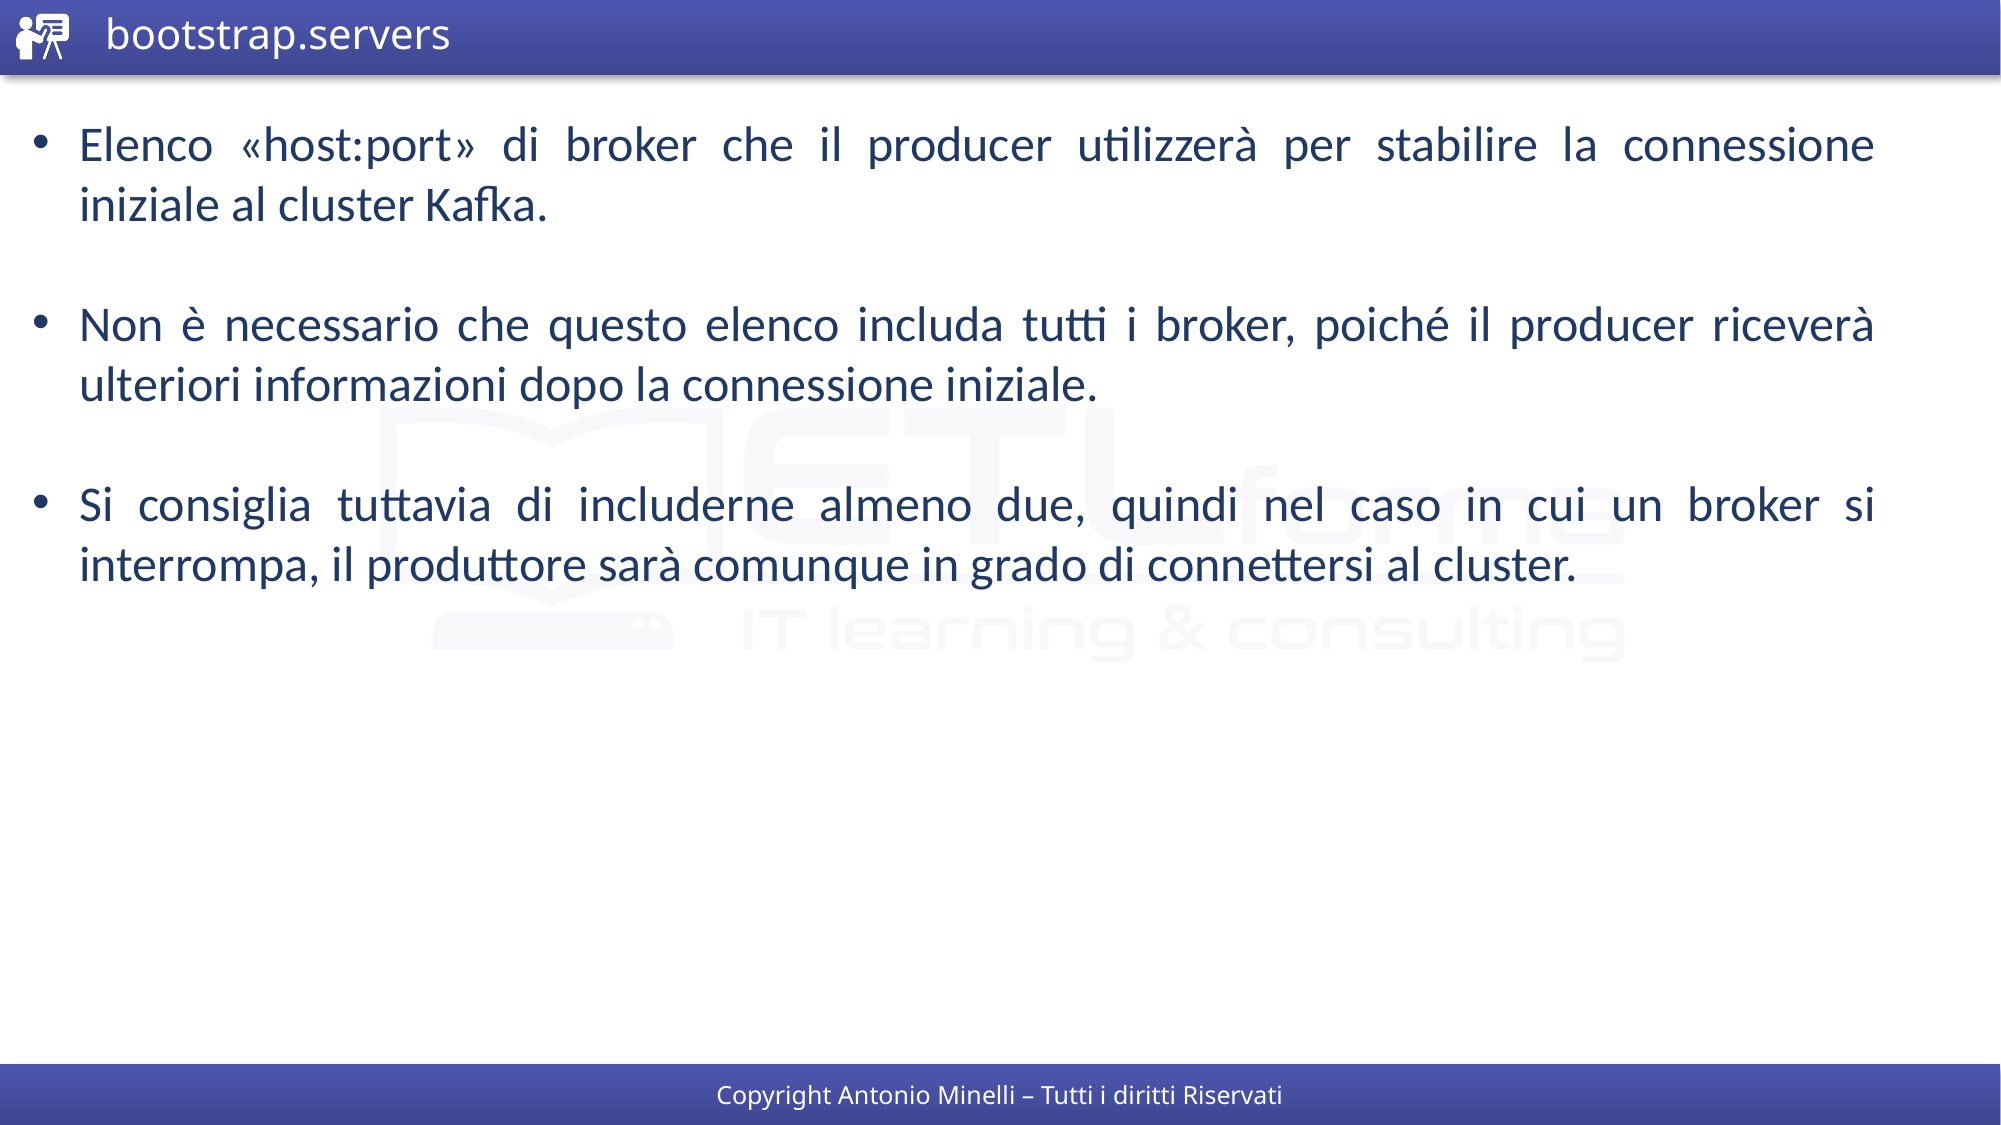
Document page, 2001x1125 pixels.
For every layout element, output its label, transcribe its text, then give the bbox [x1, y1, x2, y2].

picture [16, 10, 69, 63]
text_box Elenco «host:port» di broker che il producer utilizzerà per stabilire la connessione iniziale al cluster Kafka. Non è necessario che questo elenco includa tutti i broker, poiché il producer riceverà ulteriori informazioni dopo la connessione iniziale. Si consiglia tuttavia di includerne almeno due, quindi nel caso in cui un broker si interrompa, il produttore sarà comunque in grado di connettersi al cluster. [17, 103, 1892, 1042]
title bootstrap.servers [89, 10, 1984, 63]
